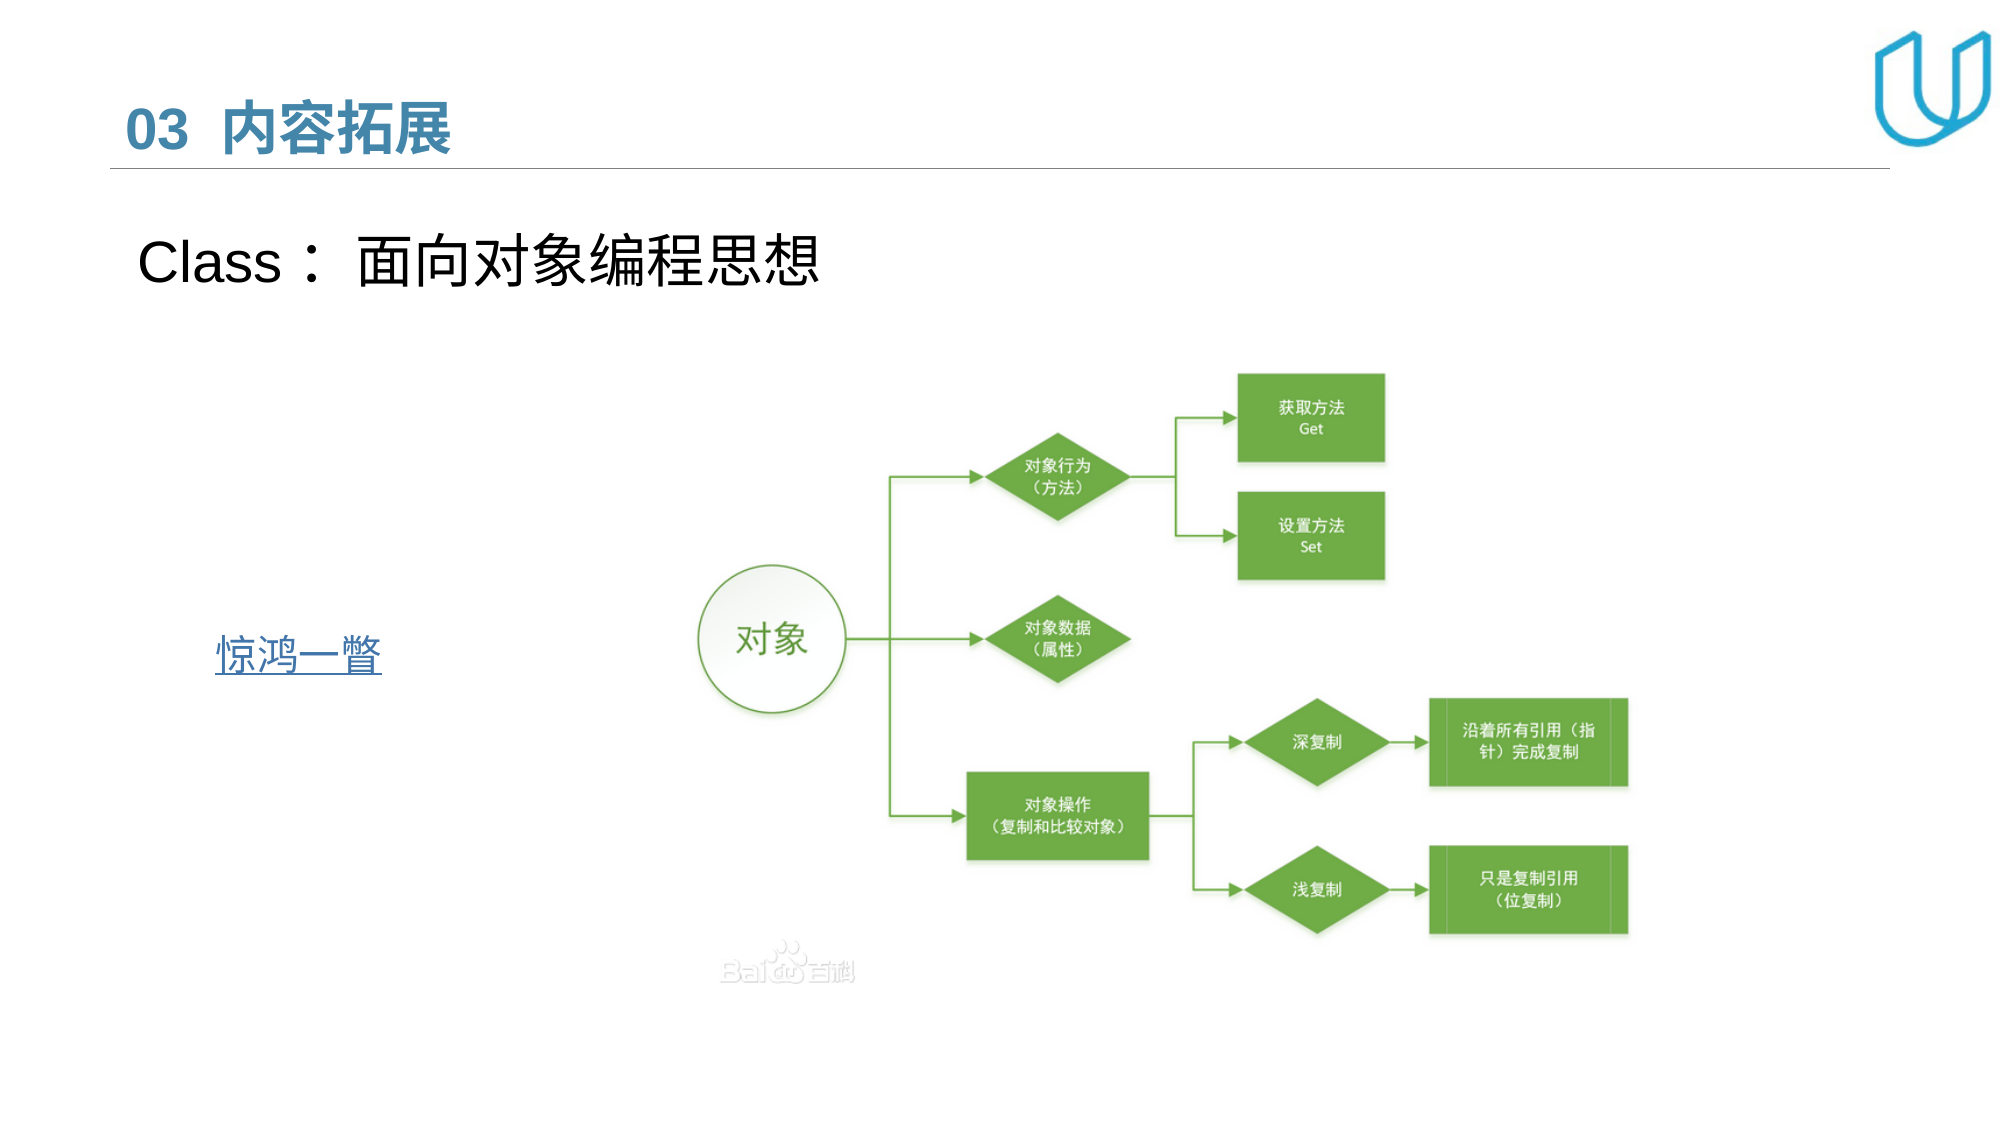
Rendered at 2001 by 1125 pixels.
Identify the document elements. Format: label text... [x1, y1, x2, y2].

title 03 内容拓展 [109, 0, 1890, 169]
picture [1863, 21, 2000, 154]
text_box Class：面向对象编程思想 [126, 183, 1916, 289]
text_box 惊鸿一瞥 [200, 621, 400, 687]
picture [671, 288, 1650, 1020]
